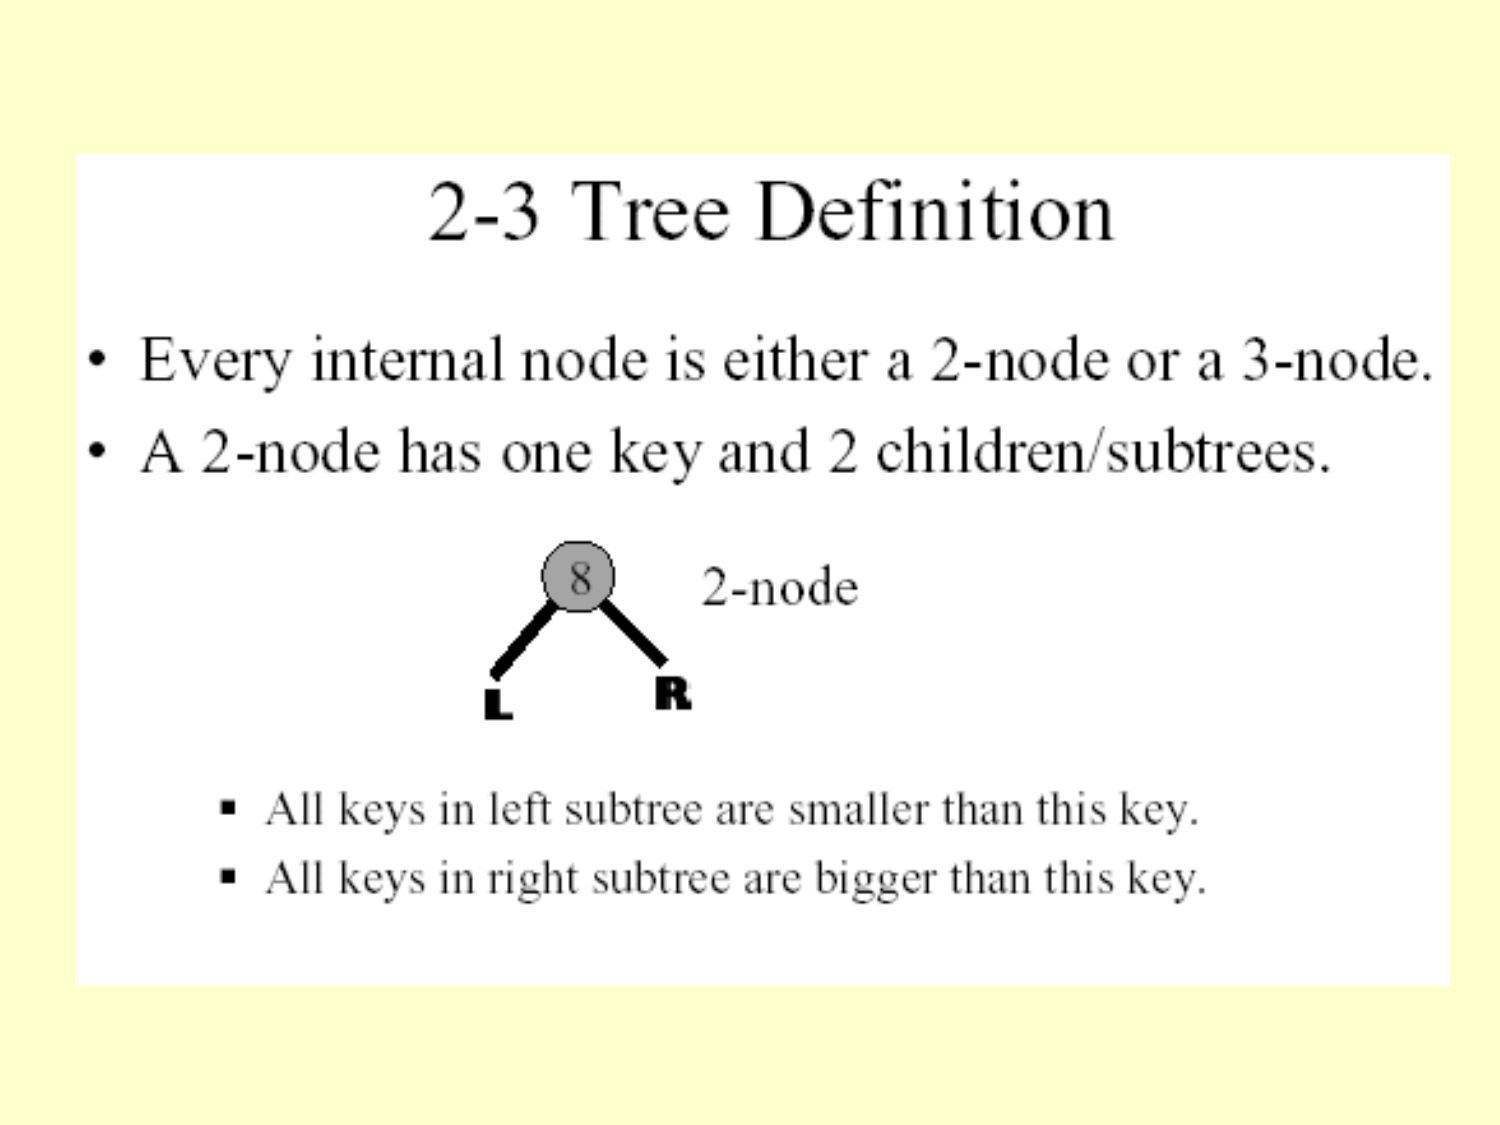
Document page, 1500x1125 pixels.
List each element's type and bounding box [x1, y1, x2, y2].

picture [74, 153, 1451, 987]
